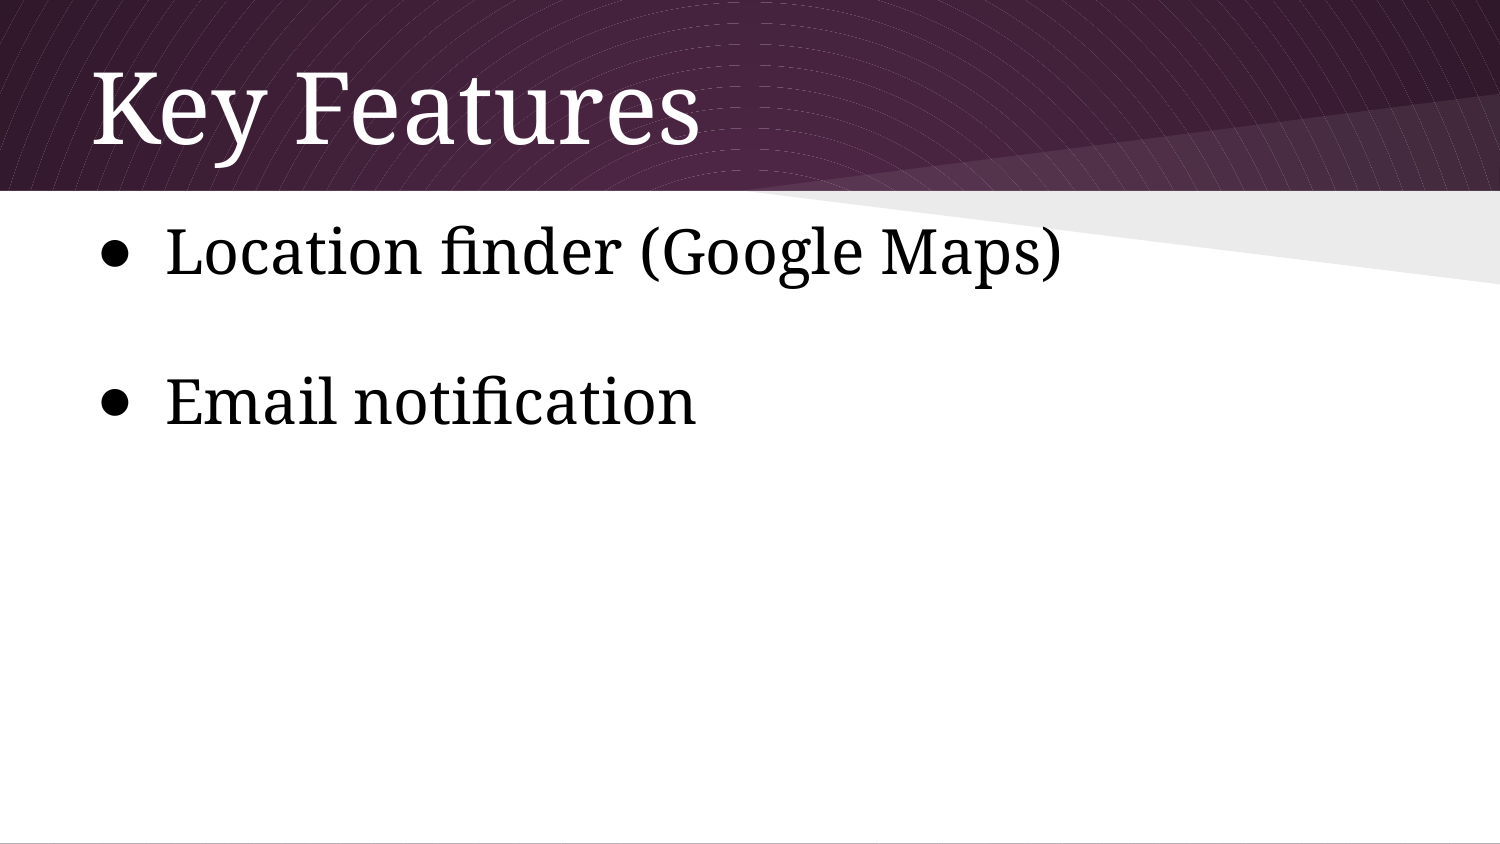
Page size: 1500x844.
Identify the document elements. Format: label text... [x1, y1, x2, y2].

list Location finder (Google Maps) Email notification [75, 196, 1425, 808]
title Key Features [75, 33, 1425, 175]
